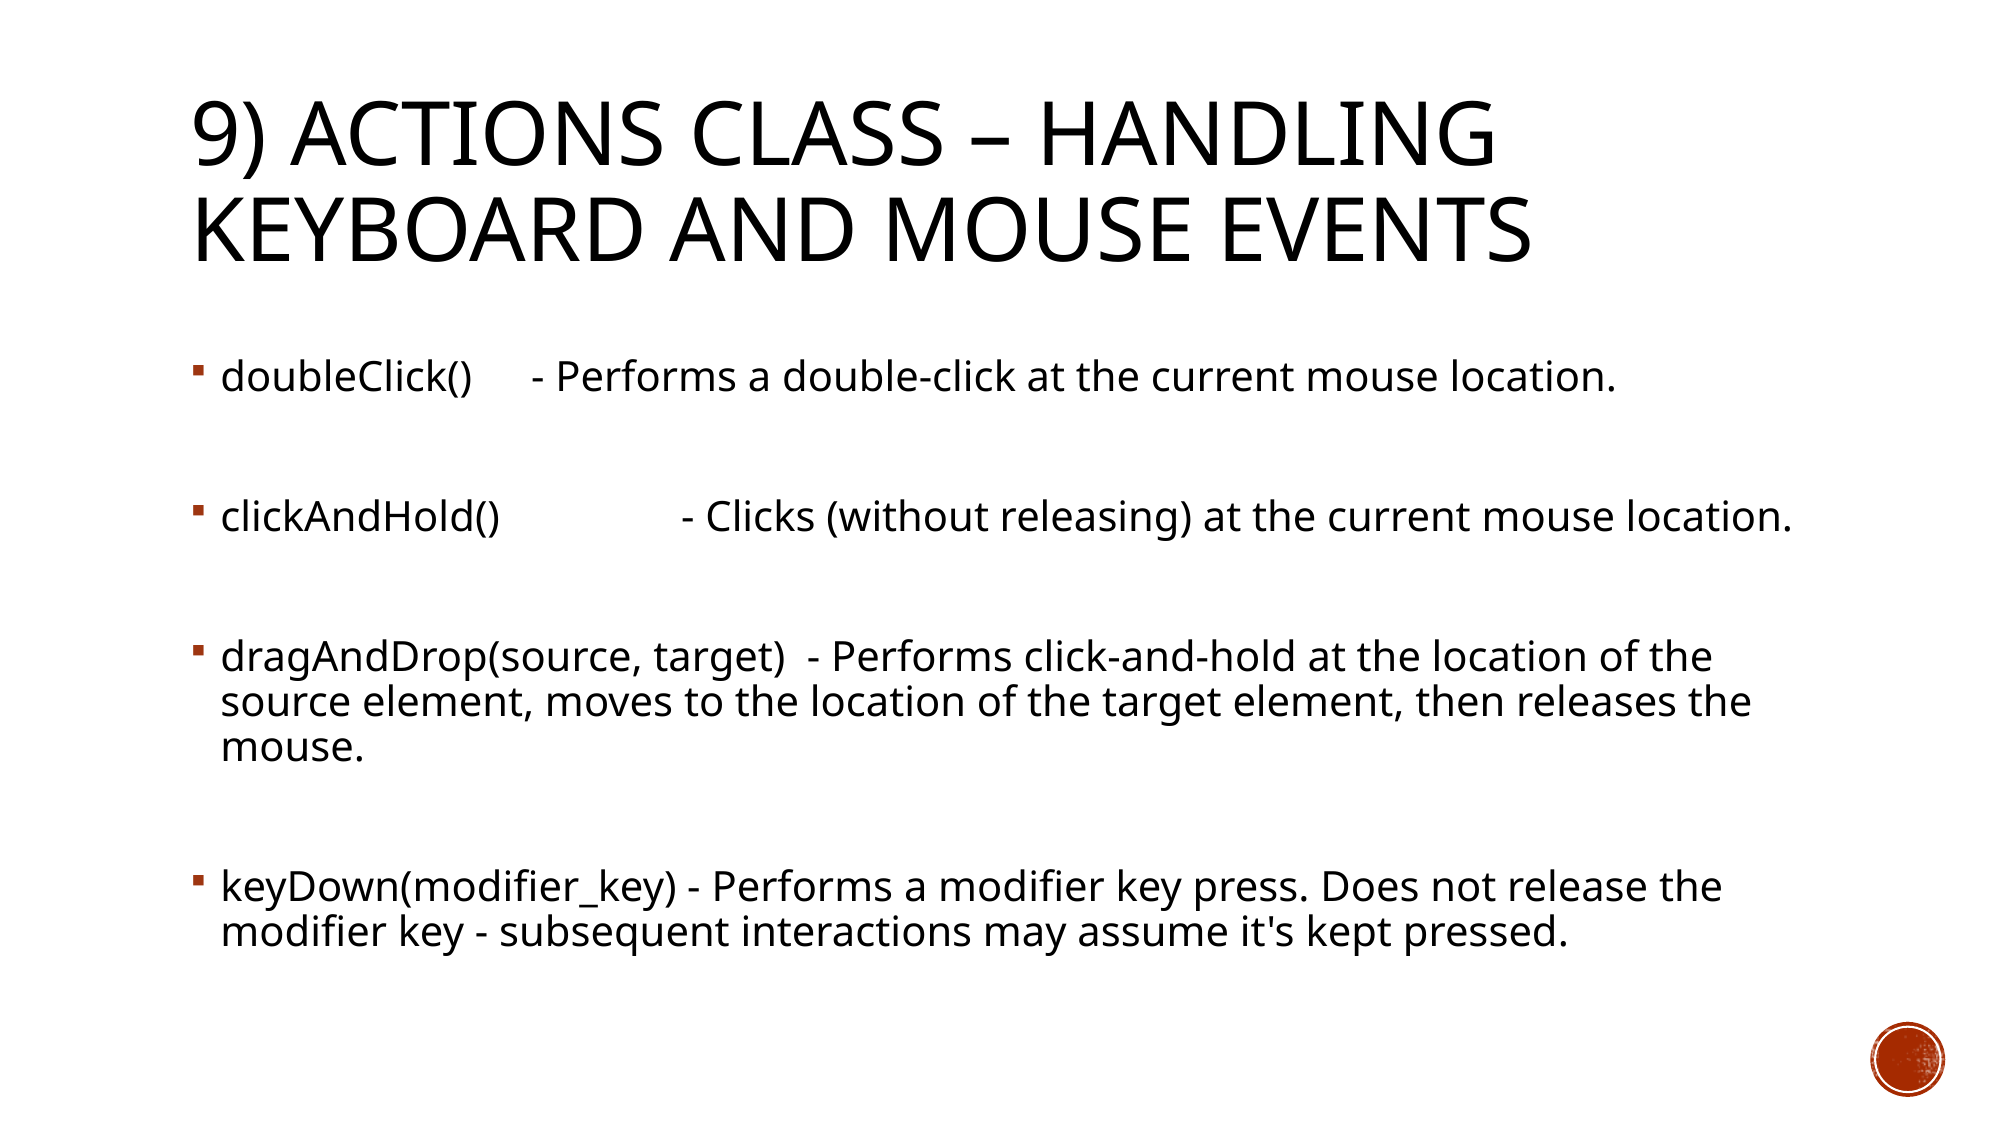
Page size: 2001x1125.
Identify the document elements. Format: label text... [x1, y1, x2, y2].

list doubleClick() - Performs a double-click at the current mouse location. clickAndHold() - Clicks (without releasing) at the current mouse location. dragAndDrop(source, target) - Performs click-and-hold at the location of the source element, moves to the location of the target element, then releases the mouse. keyDown(modifier_key) - Performs a modifier key press. Does not release the modifier key - subsequent interactions may assume it's kept pressed. [175, 348, 1826, 1013]
title 9) Actions Class – Handling keyboard and mouse events [175, 79, 1826, 291]
